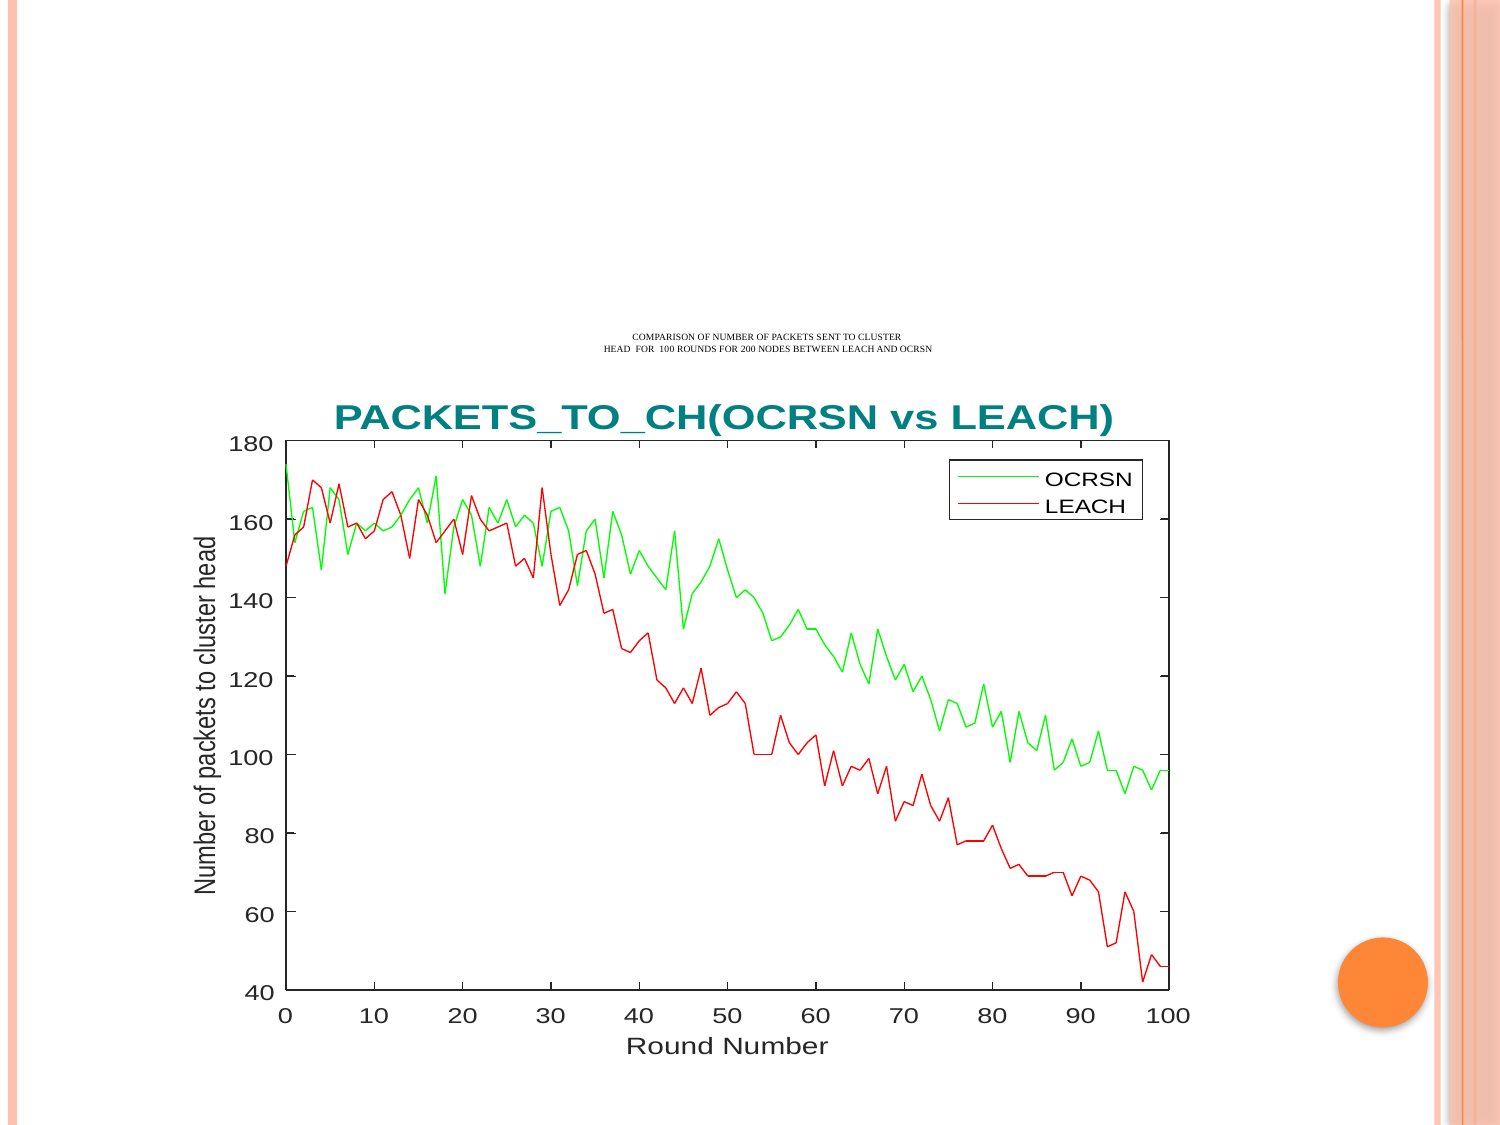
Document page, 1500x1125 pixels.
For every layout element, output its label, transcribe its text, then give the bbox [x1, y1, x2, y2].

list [136, 386, 1276, 1063]
title Comparison of Number of packets sent to Cluster Head for 100 rounds for 200 nodes between LEACH and OCRSN [0, 50, 1500, 375]
